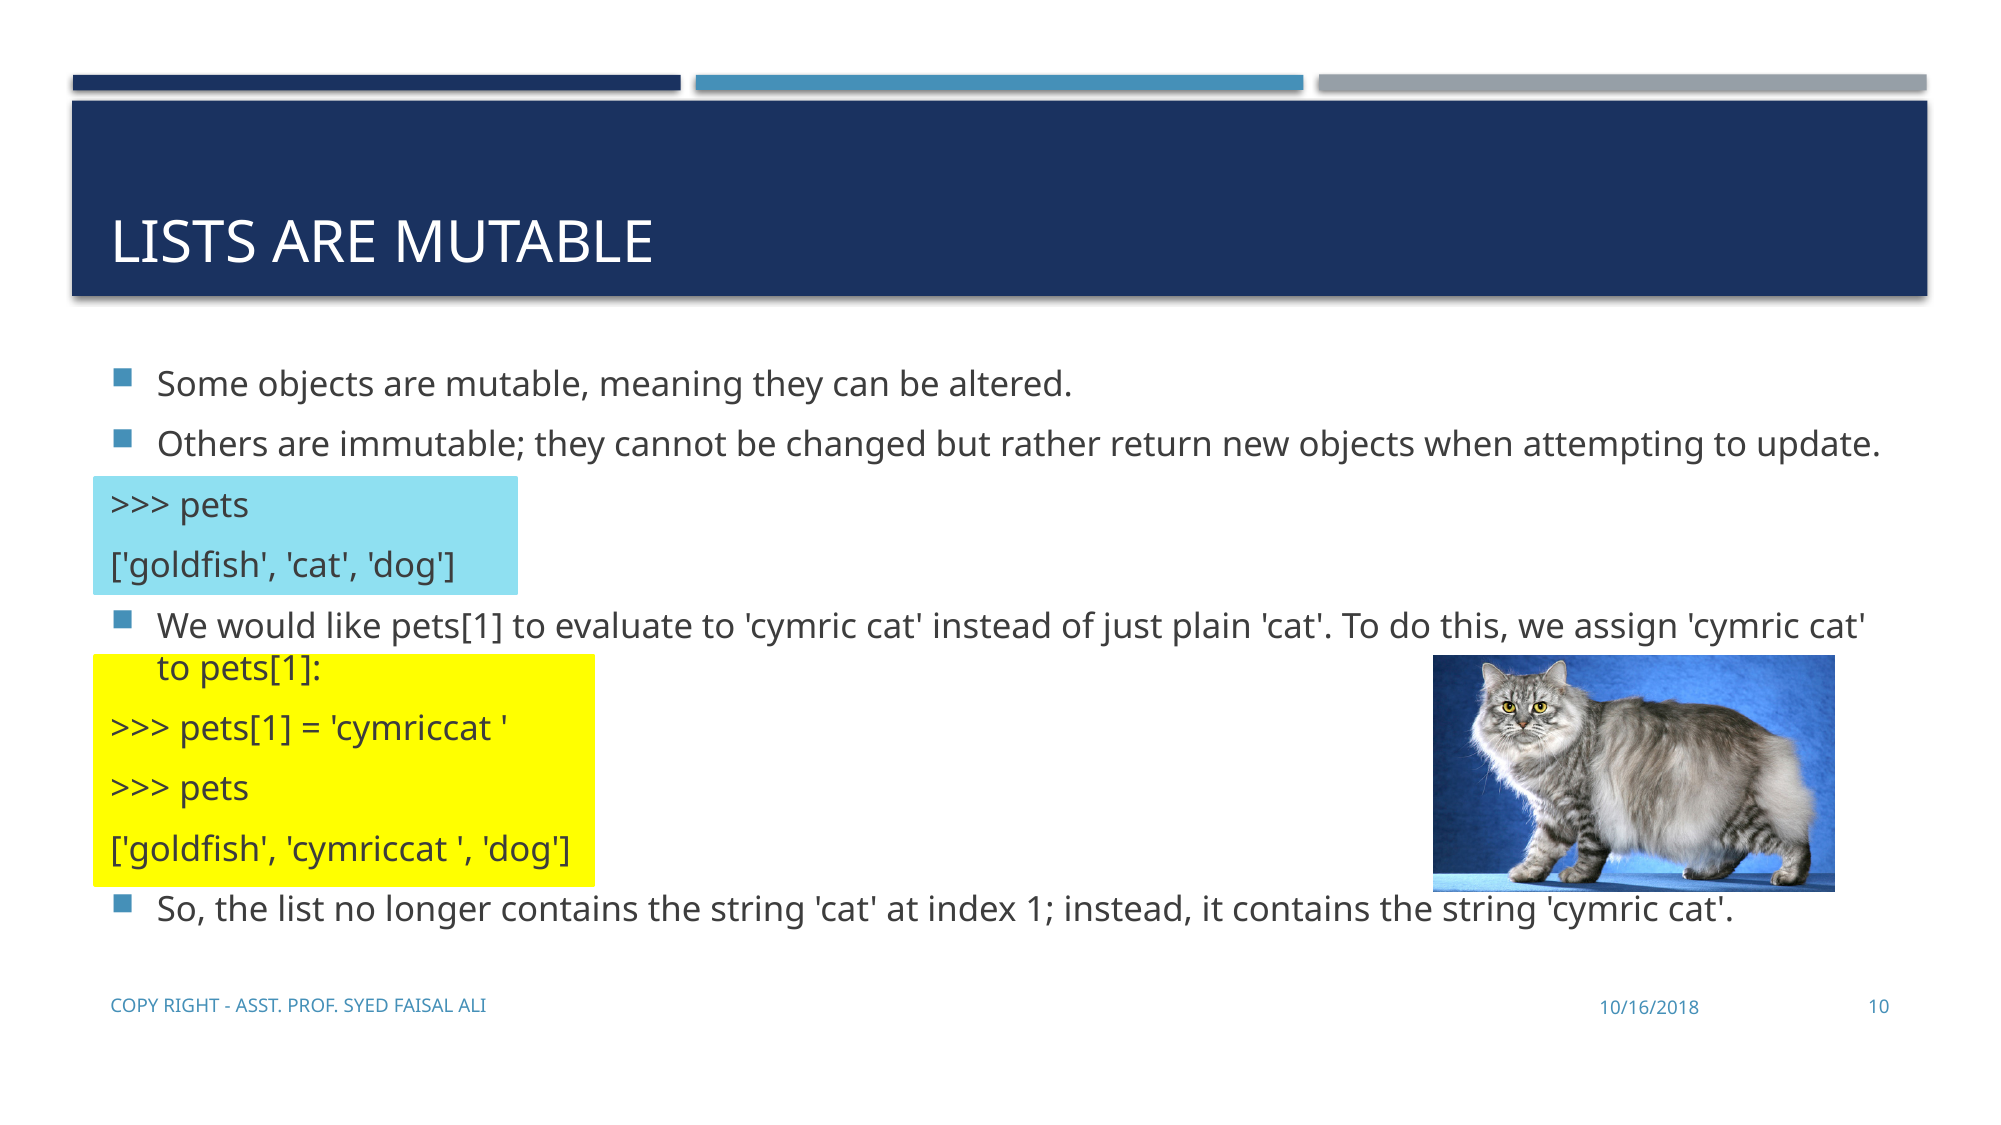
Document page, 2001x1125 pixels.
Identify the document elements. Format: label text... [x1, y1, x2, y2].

slide_number 10 [1732, 977, 1905, 1037]
picture [1433, 655, 1835, 893]
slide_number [1247, 977, 1715, 1037]
footer Copy Right - Asst. Prof. Syed Faisal Ali [95, 976, 1230, 1037]
title Lists are mutable [95, 115, 1905, 282]
list Some objects are mutable, meaning they can be altered. Others are immutable; they cannot be changed but rather return new objects when attempting to update. >>> pets ['goldfish', 'cat', 'dog'] We would like pets[1] to evaluate to 'cymric cat' instead of just plain 'cat'. To do this, we assign 'cymric cat' to pets[1]: >>> pets[1] = 'cymriccat ' >>> pets ['goldfish', 'cymriccat ', 'dog'] So, the list no longer contains the string 'cat' at index 1; instead, it contains the string 'cymric cat'. [95, 354, 1905, 958]
